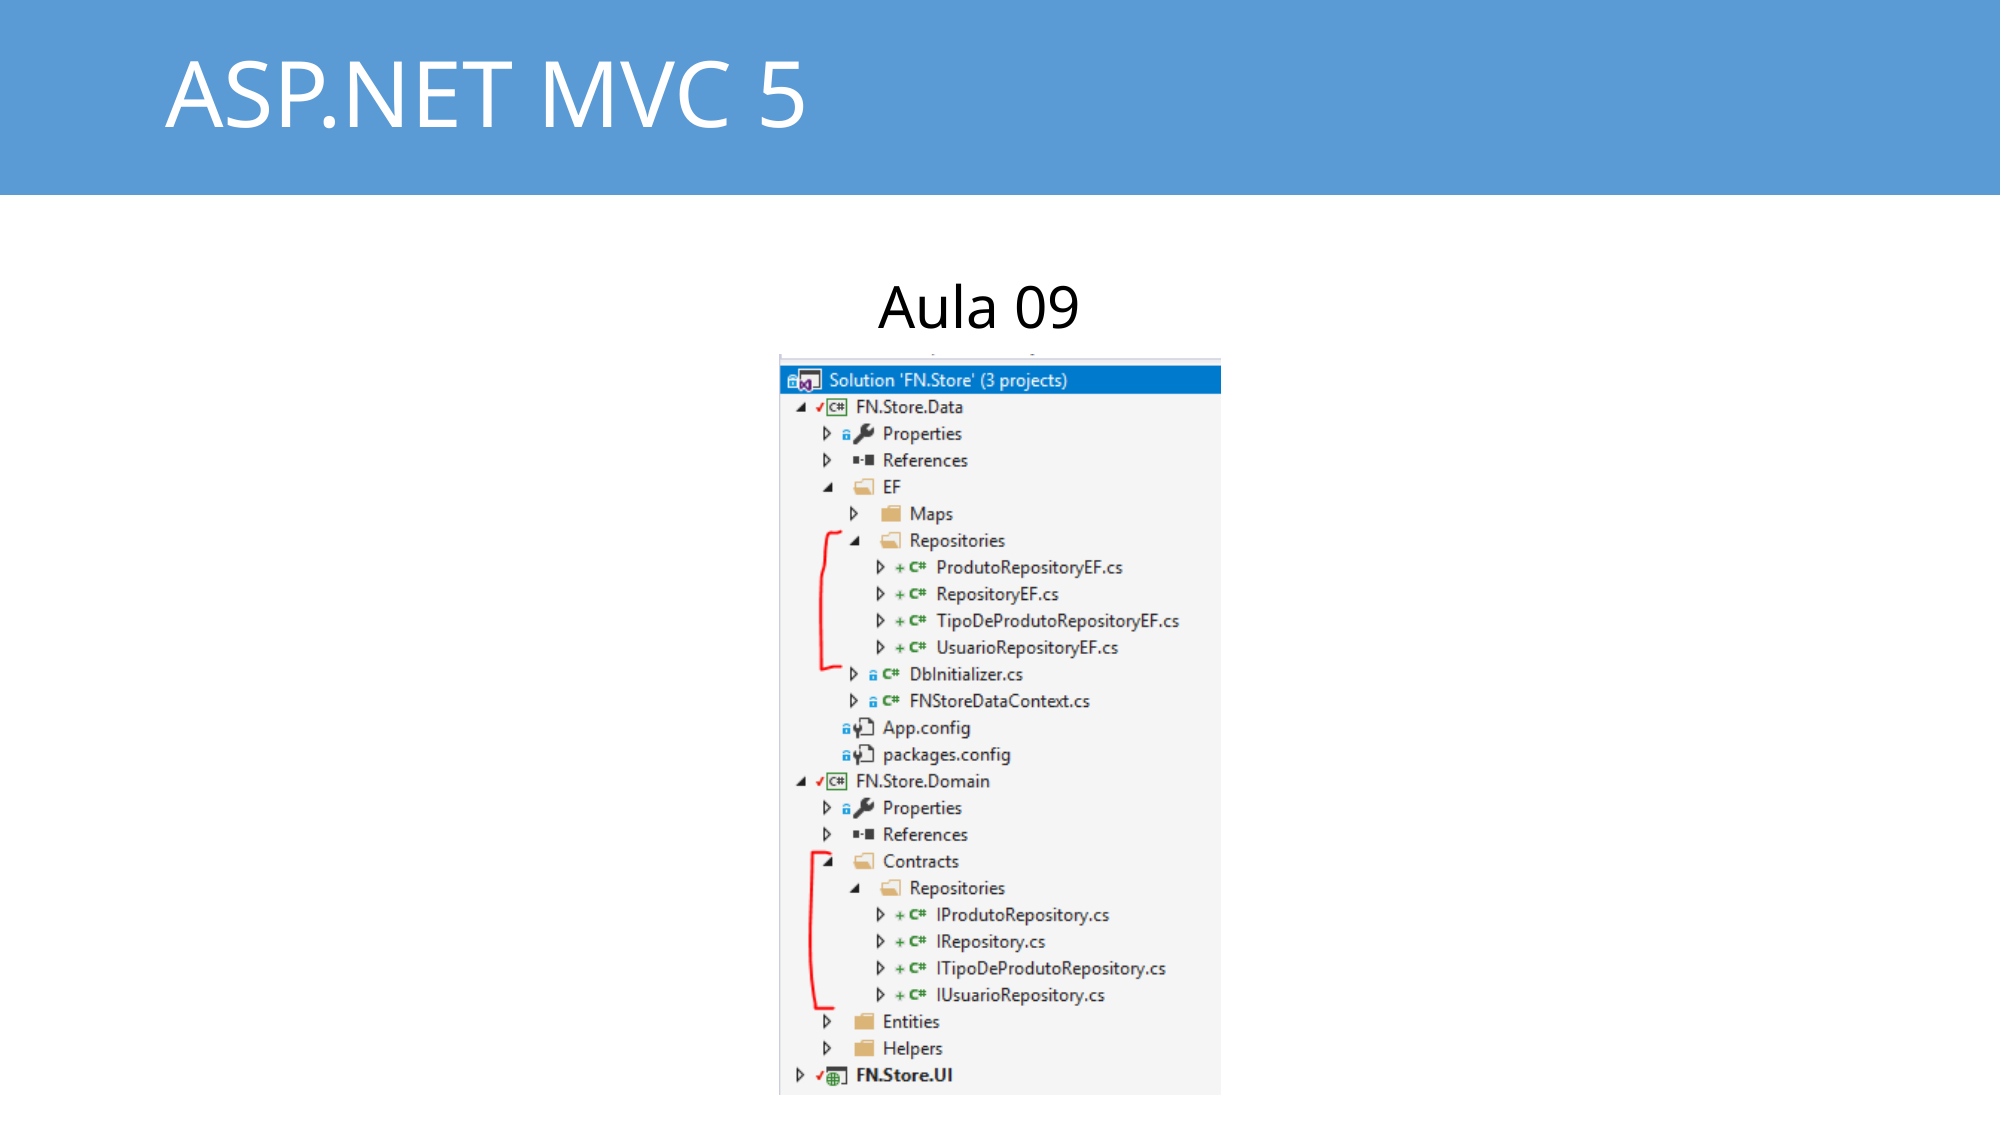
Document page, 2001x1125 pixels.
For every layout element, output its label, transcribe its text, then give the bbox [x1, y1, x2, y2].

text_box Aula 09 [75, 270, 1885, 439]
picture [779, 354, 1221, 1096]
title ASP.NET MVC 5 [0, 0, 2000, 195]
